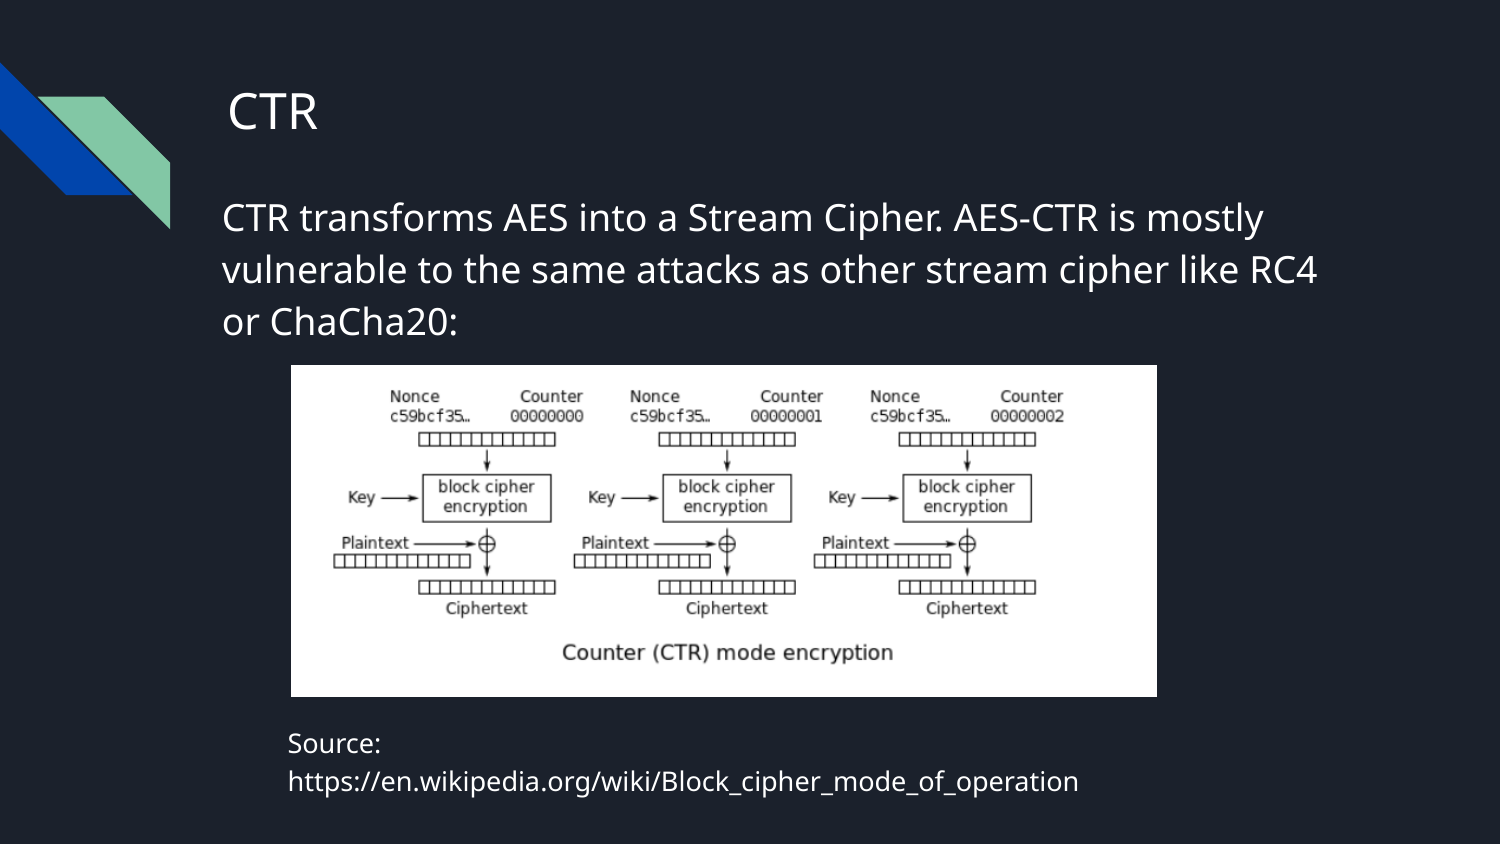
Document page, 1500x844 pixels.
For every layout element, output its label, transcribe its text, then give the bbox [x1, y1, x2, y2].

picture [291, 365, 1157, 697]
list Source: https://en.wikipedia.org/wiki/Block_cipher_mode_of_operation [272, 706, 1143, 787]
list CTR transforms AES into a Stream Cipher. AES-CTR is mostly vulnerable to the same attacks as other stream cipher like RC4 or ChaCha20: [206, 172, 1362, 650]
title CTR [212, 64, 1368, 215]
